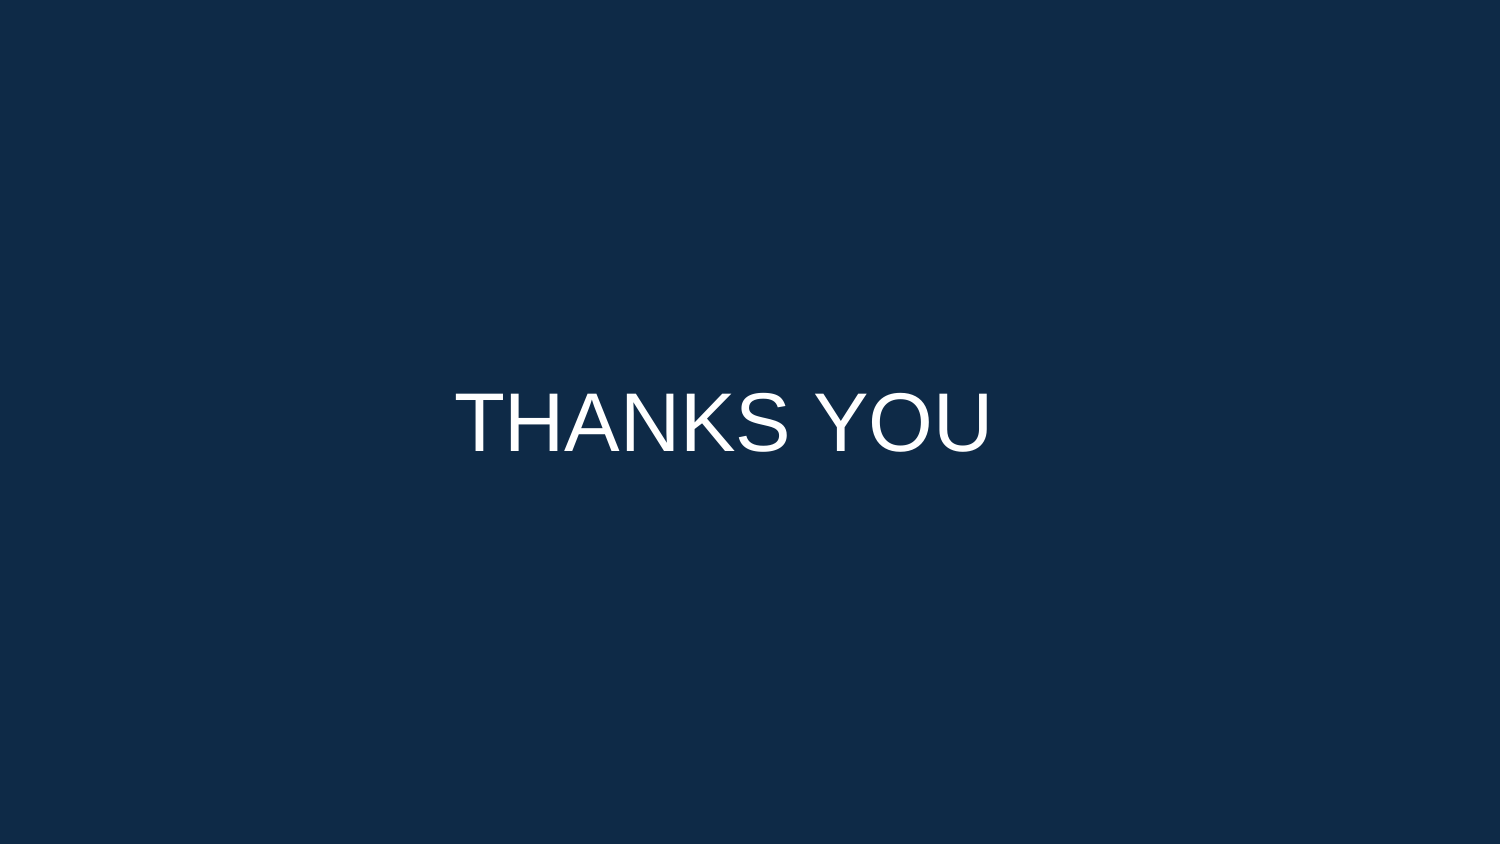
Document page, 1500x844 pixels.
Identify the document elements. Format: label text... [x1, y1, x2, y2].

text_box THANKS YOU [439, 353, 1061, 491]
